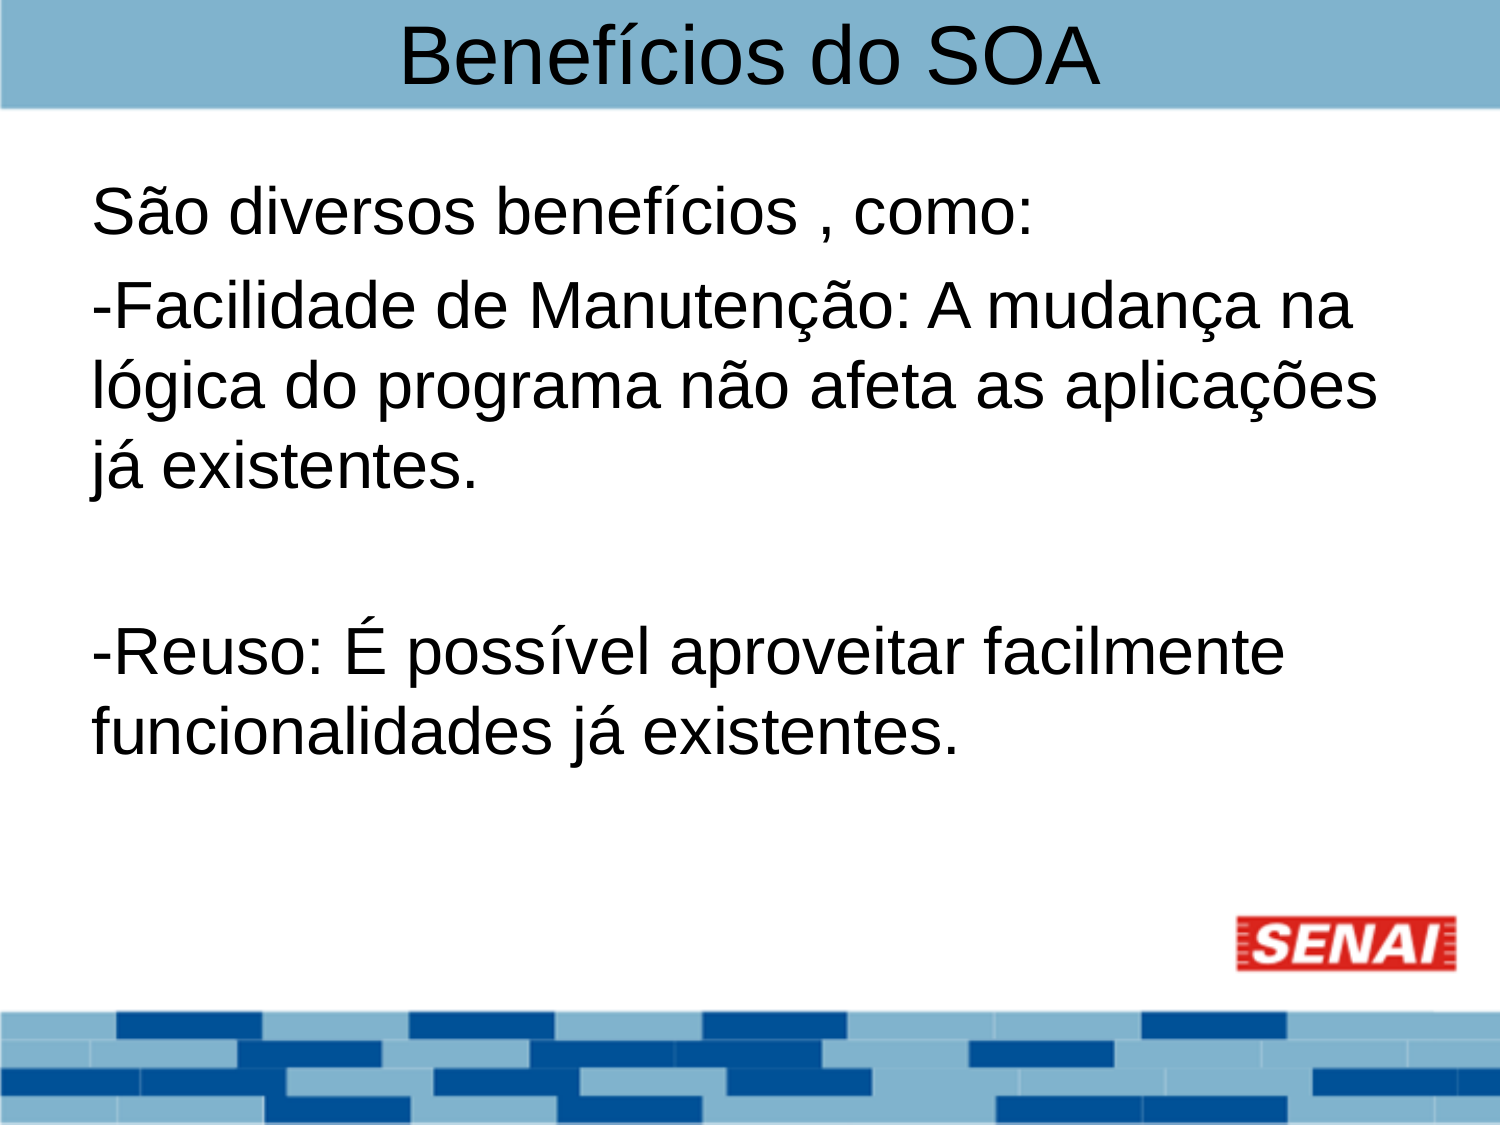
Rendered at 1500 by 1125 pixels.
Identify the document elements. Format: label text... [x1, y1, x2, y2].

list São diversos benefícios , como: -Facilidade de Manutenção: A mudança na lógica do programa não afeta as aplicações já existentes. -Reuso: É possível aproveitar facilmente funcionalidades já existentes. [76, 160, 1427, 904]
title Benefícios do SOA [75, 0, 1425, 102]
picture [0, 0, 1500, 1125]
